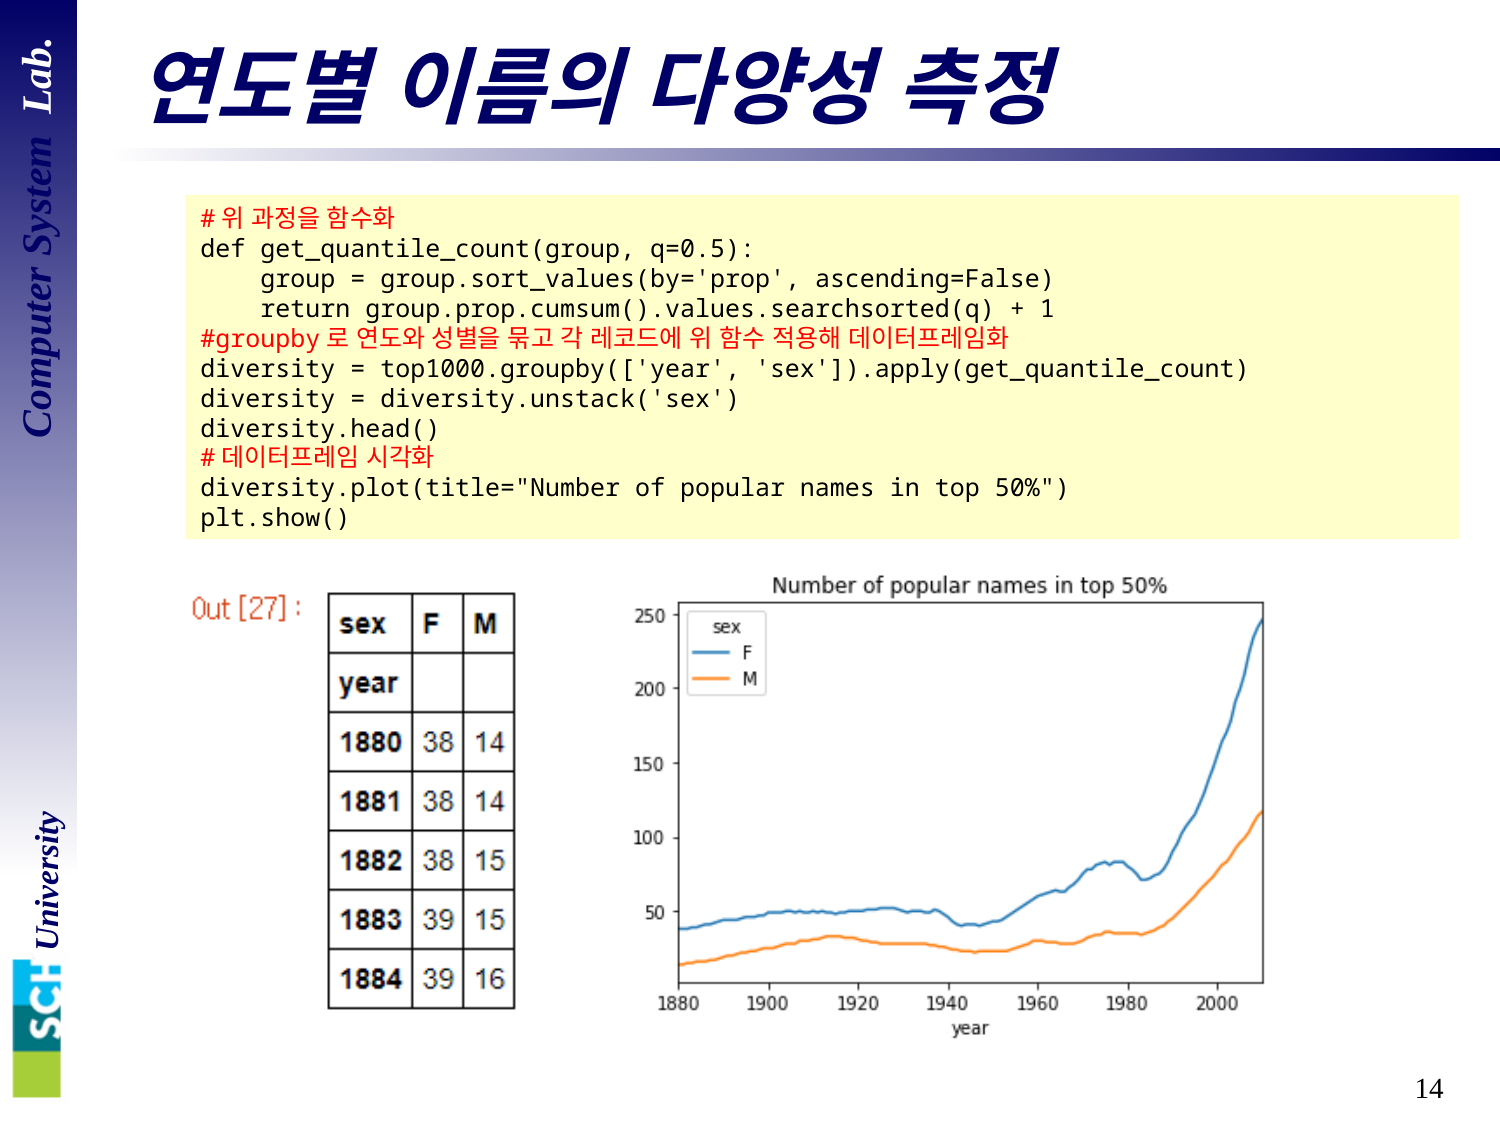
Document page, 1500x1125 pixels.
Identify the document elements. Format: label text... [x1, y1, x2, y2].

title 연도별 이름의 다양성 측정 [123, 25, 1460, 143]
picture [5, 952, 69, 1104]
text_box #위 과정을 함수화 def get_quantile_count(group, q=0.5): group = group.sort_values(by='prop', ascending=False) return group.prop.cumsum().values.searchsorted(q) + 1 #groupby로 연도와 성별을 묶고 각 레코드에 위 함수 적용해 데이터프레임화 diversity = top1000.groupby(['year', 'sex']).apply(get_quantile_count) diversity = diversity.unstack('sex') diversity.head() #데이터프레임 시각화 diversity.plot(title="Number of popular names in top 50%") plt.show() [185, 194, 1459, 540]
picture [159, 562, 1341, 1061]
